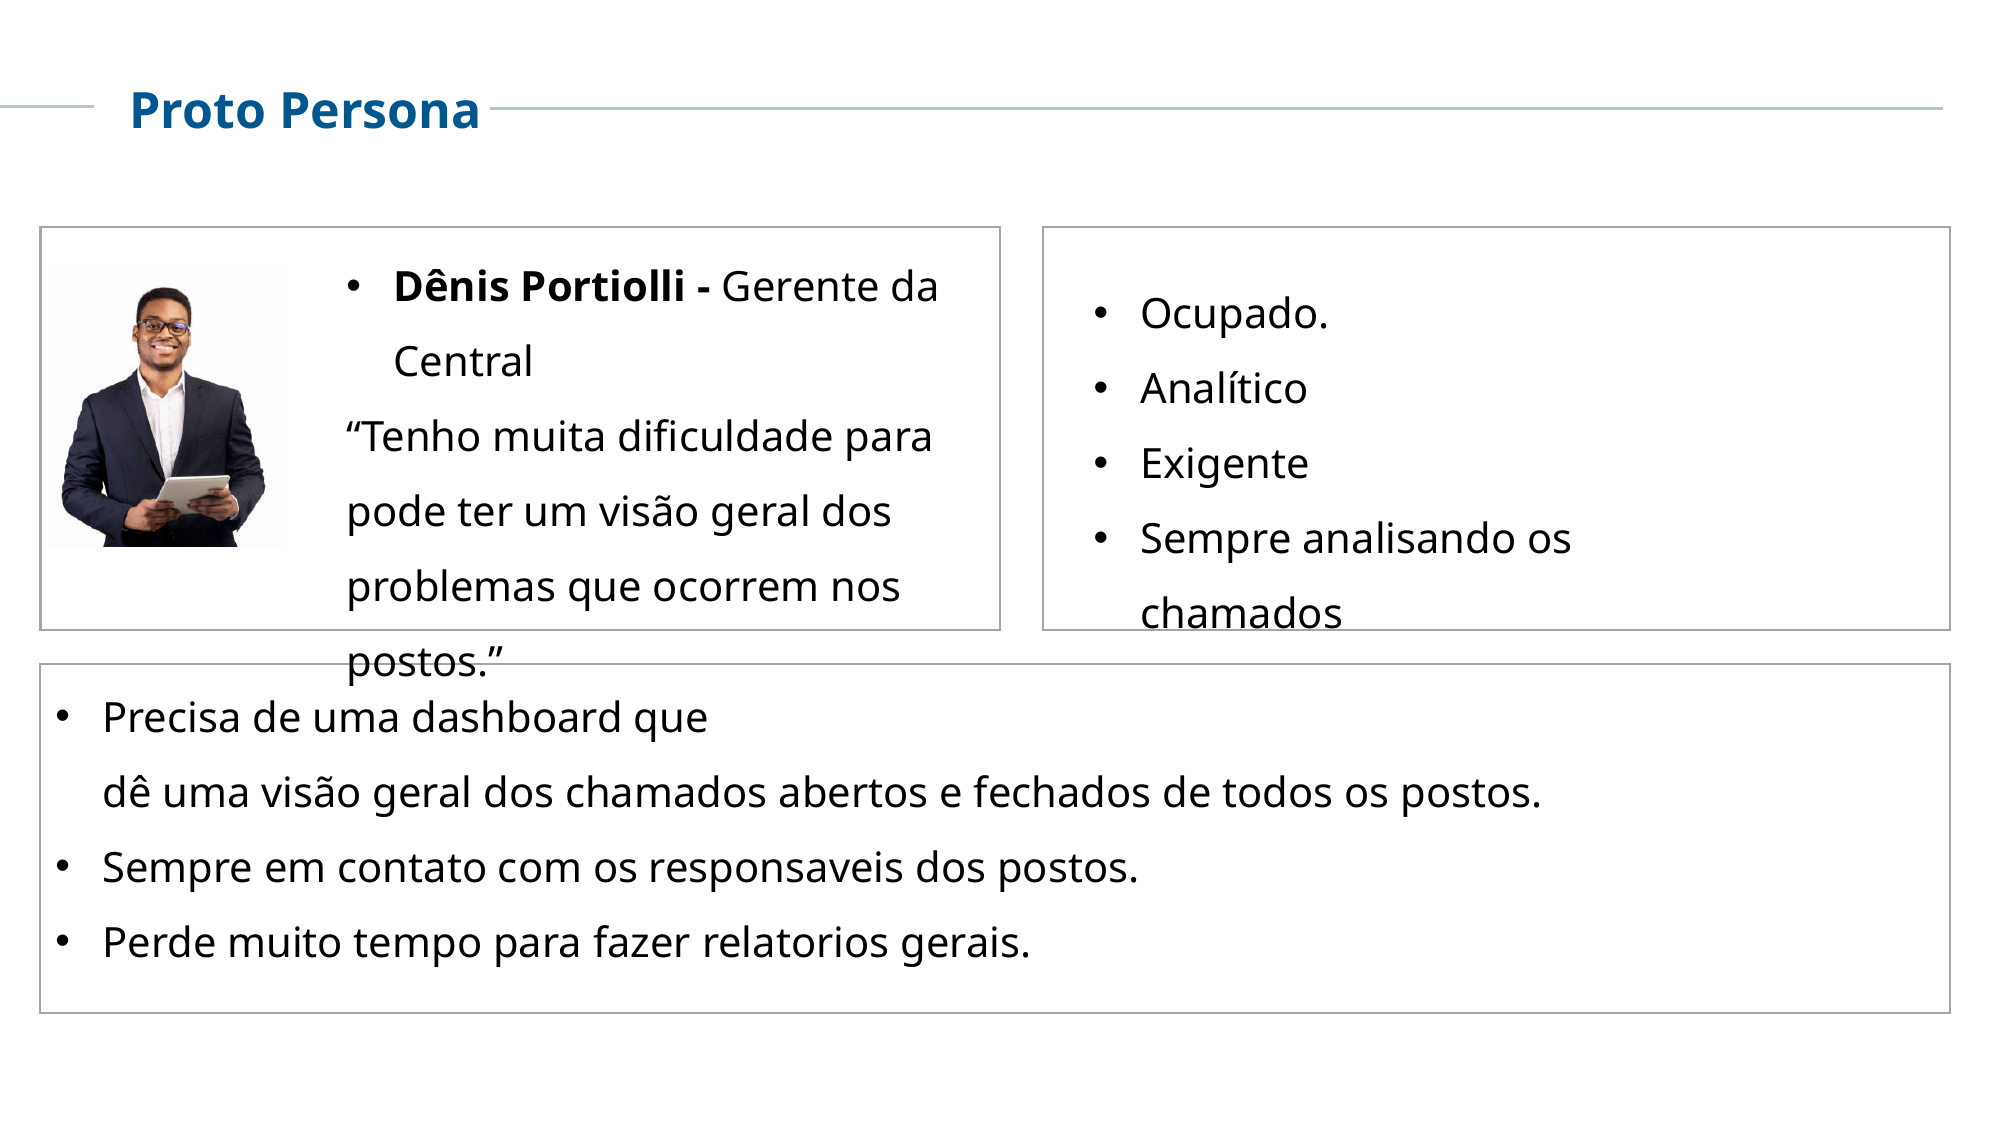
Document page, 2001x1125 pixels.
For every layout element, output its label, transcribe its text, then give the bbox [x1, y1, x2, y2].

text_box Proto Persona [114, 70, 801, 146]
text_box [39, 226, 1001, 631]
text_box Ocupado. Analítico Exigente Sempre analisando os chamados [1078, 254, 1714, 745]
text_box Precisa de uma dashboard que dê uma visão geral dos chamados abertos e fechados de todos os postos. Sempre em contato com os responsaveis dos postos. Perde muito tempo para fazer relatorios gerais. [39, 663, 1951, 1014]
text_box Dênis Portiolli - Gerente da Central “Tenho muita dificuldade para pode ter um visão geral dos problemas que ocorrem nos postos.” [331, 227, 1030, 693]
text_box [1042, 226, 1951, 631]
picture [48, 267, 287, 547]
